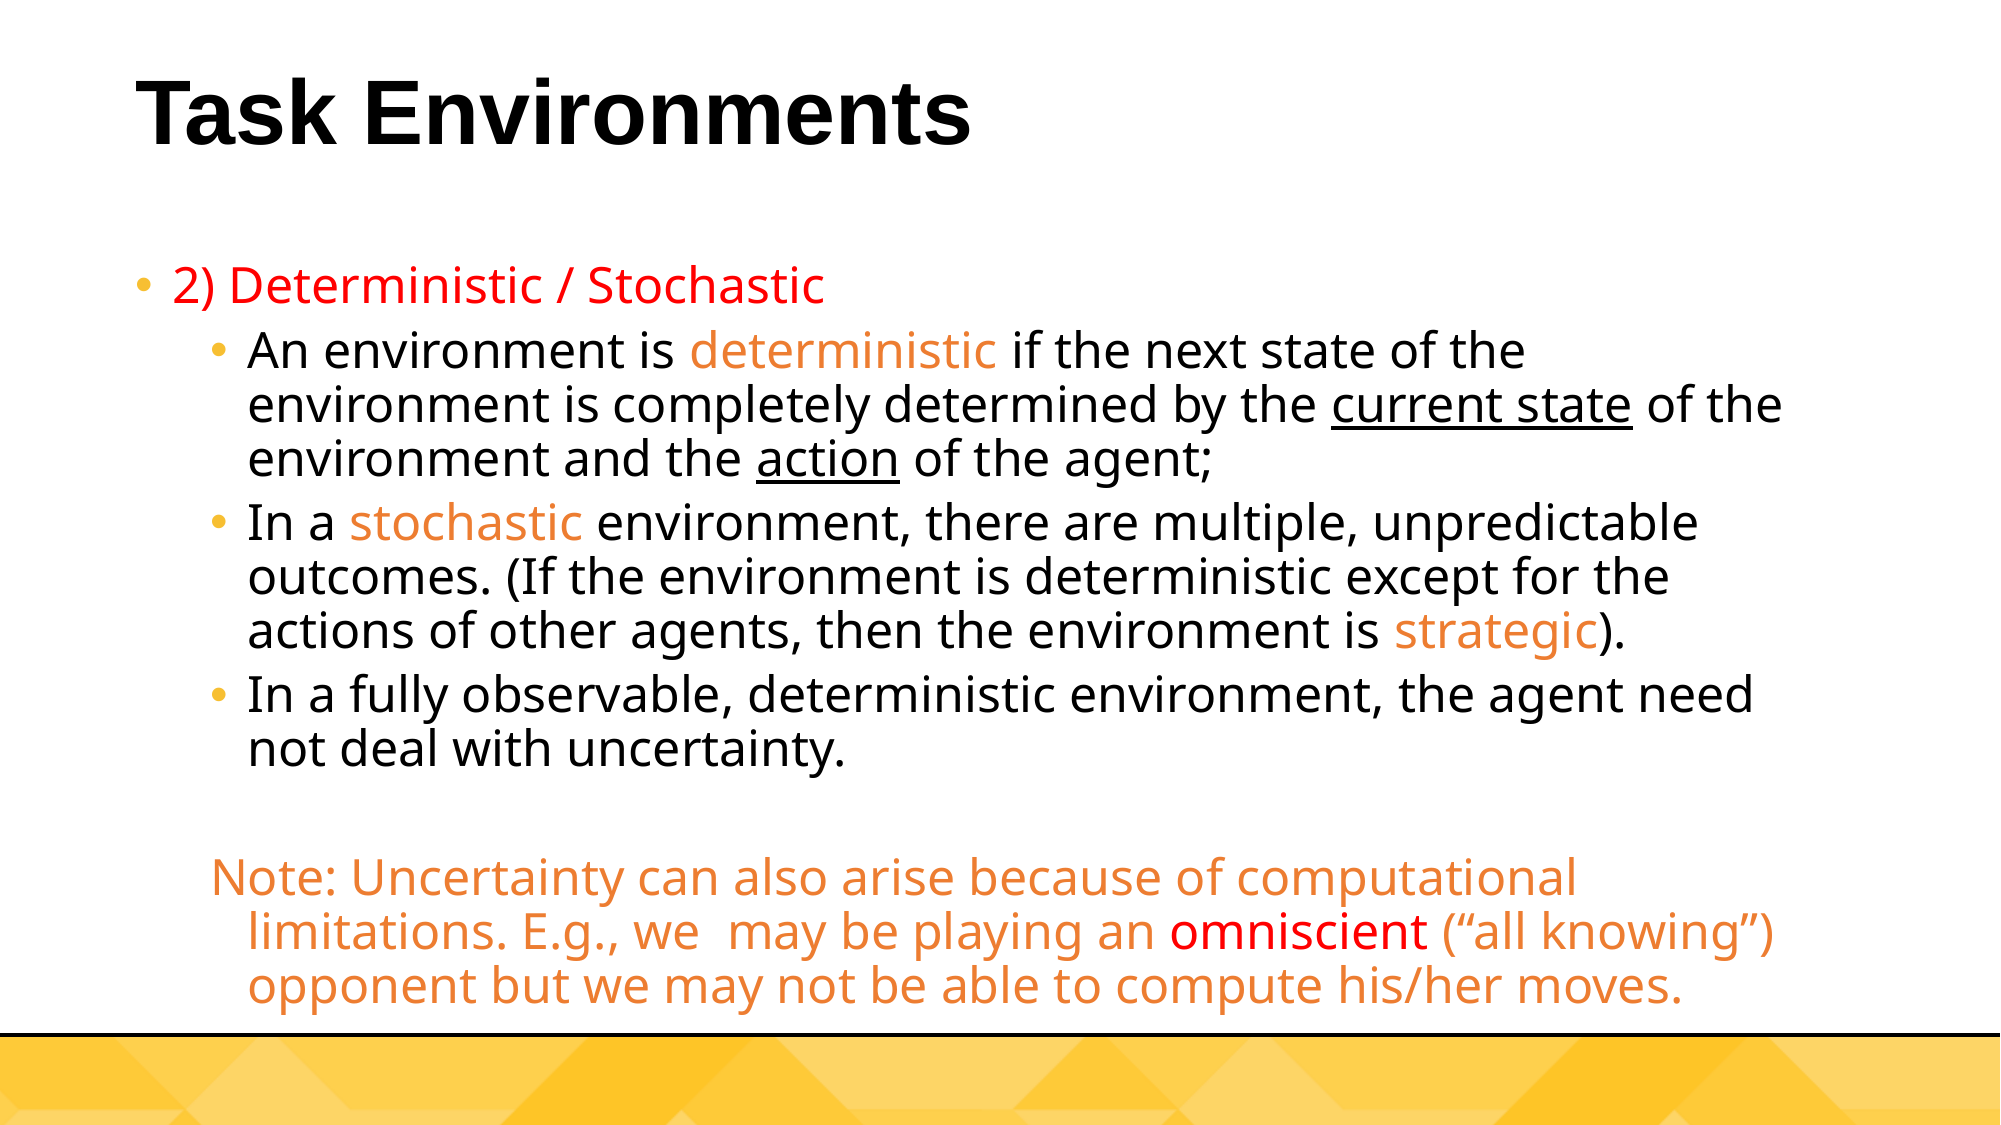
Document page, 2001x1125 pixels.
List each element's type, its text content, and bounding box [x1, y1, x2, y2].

title Task Environments [120, 58, 1846, 194]
list 2) Deterministic / Stochastic An environment is deterministic if the next state of the environment is completely determined by the current state of the environment and the action of the agent; In a stochastic environment, there are multiple, unpredictable outcomes. (If the environment is deterministic except for the actions of other agents, then the environment is strategic). In a fully observable, deterministic environment, the agent need not deal with uncertainty. Note: Uncertainty can also arise because of computational limitations. E.g., we may be playing an omniscient (“all knowing”) opponent but we may not be able to compute his/her moves. [120, 253, 1819, 980]
